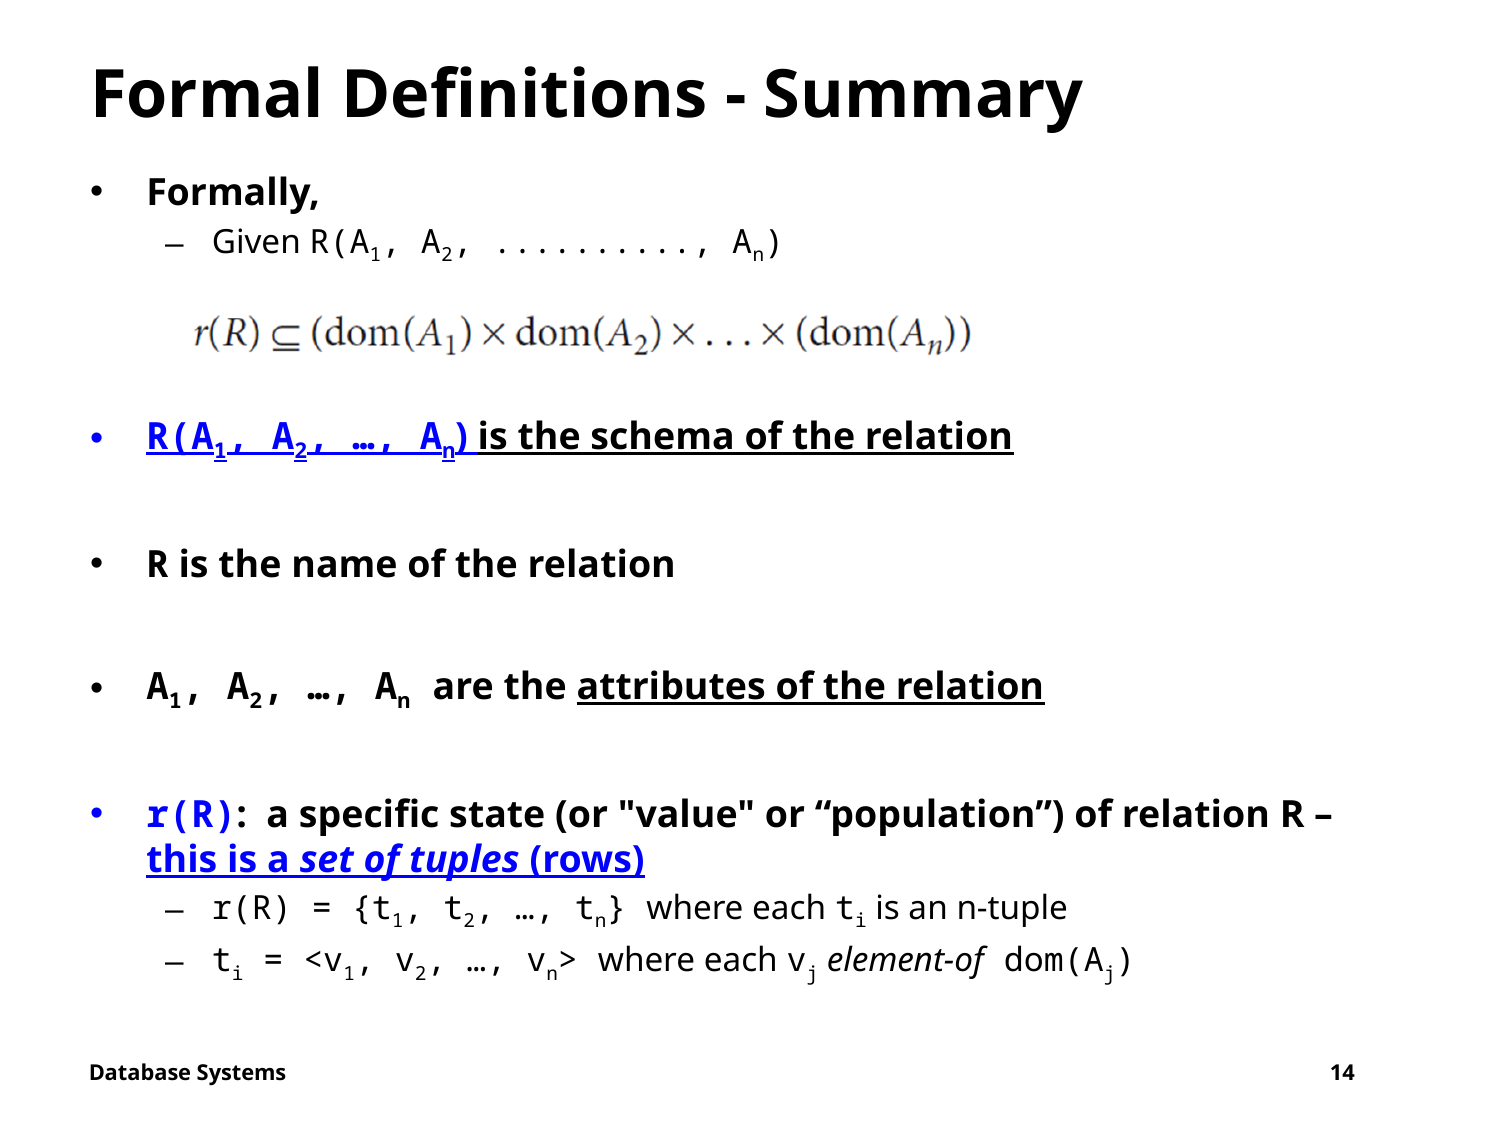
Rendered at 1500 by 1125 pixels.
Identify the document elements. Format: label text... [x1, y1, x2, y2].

title Formal Definitions - Summary [75, 45, 1425, 138]
list Formally, Given R(A1, A2, .........., An) R(A1, A2, …, An) is the schema of the relation R is the name of the relation A1, A2, …, An are the attributes of the relation r(R): a specific state (or "value" or “population”) of relation R – this is a set of tuples (rows) r(R) = {t1, t2, …, tn} where each ti is an n-tuple ti = <v1, v2, …, vn> where each vj element-of dom(Aj) [75, 160, 1425, 1035]
picture [182, 302, 986, 362]
